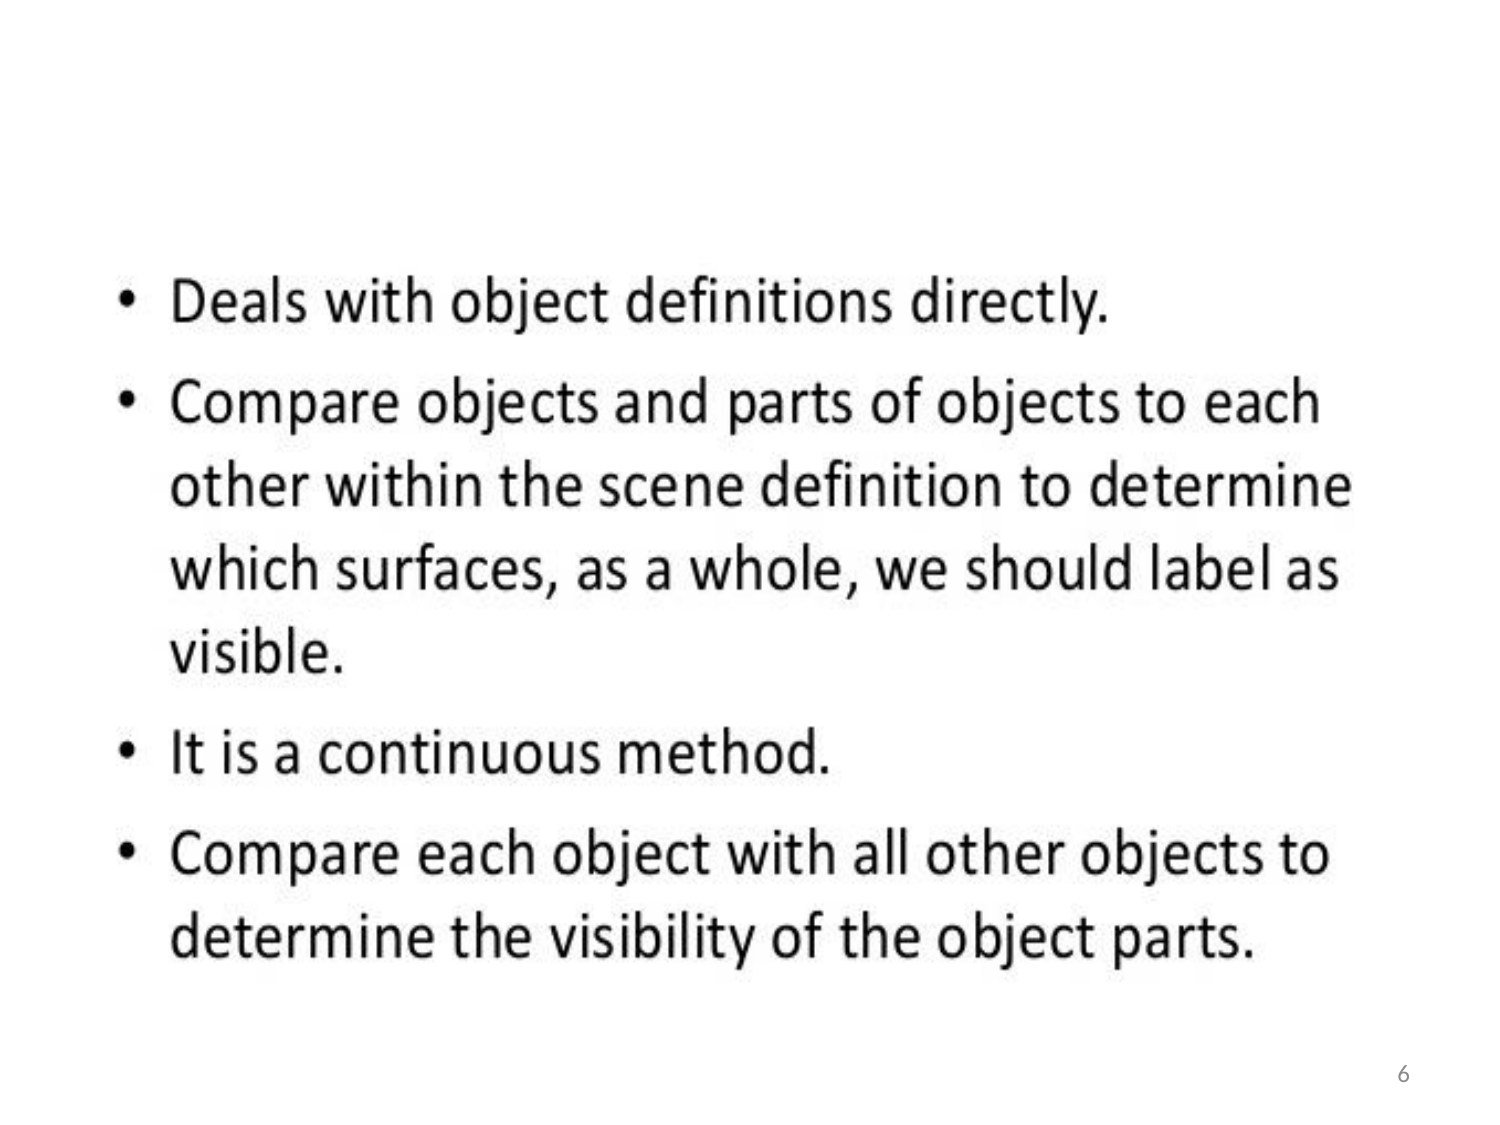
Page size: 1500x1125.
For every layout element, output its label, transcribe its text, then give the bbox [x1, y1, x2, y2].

slide_number 6 [1074, 1042, 1425, 1103]
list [99, 237, 1363, 1001]
